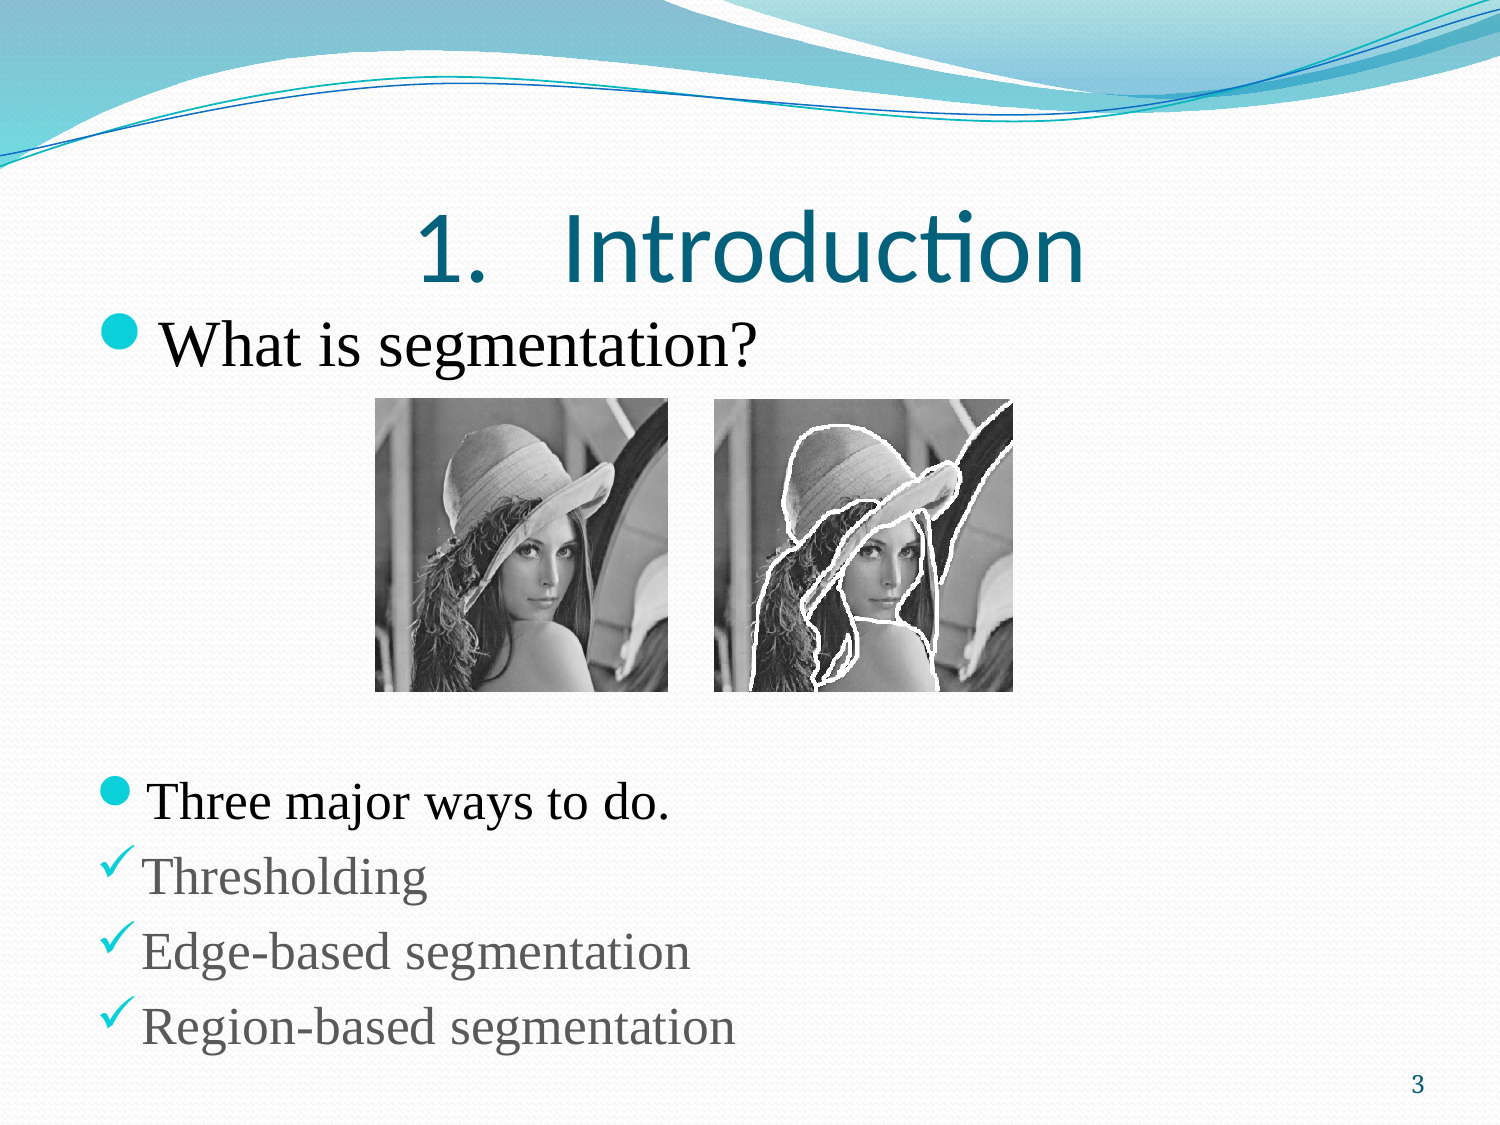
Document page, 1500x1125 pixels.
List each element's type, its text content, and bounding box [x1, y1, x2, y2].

picture [374, 398, 669, 692]
title Introduction [75, 115, 1425, 303]
text_box [367, 399, 674, 705]
slide_number 3 [1299, 1042, 1425, 1103]
list What is segmentation? Three major ways to do. Thresholding Edge-based segmentation Region-based segmentation [82, 292, 1432, 1067]
picture [714, 398, 1014, 692]
text_box [707, 399, 1020, 705]
